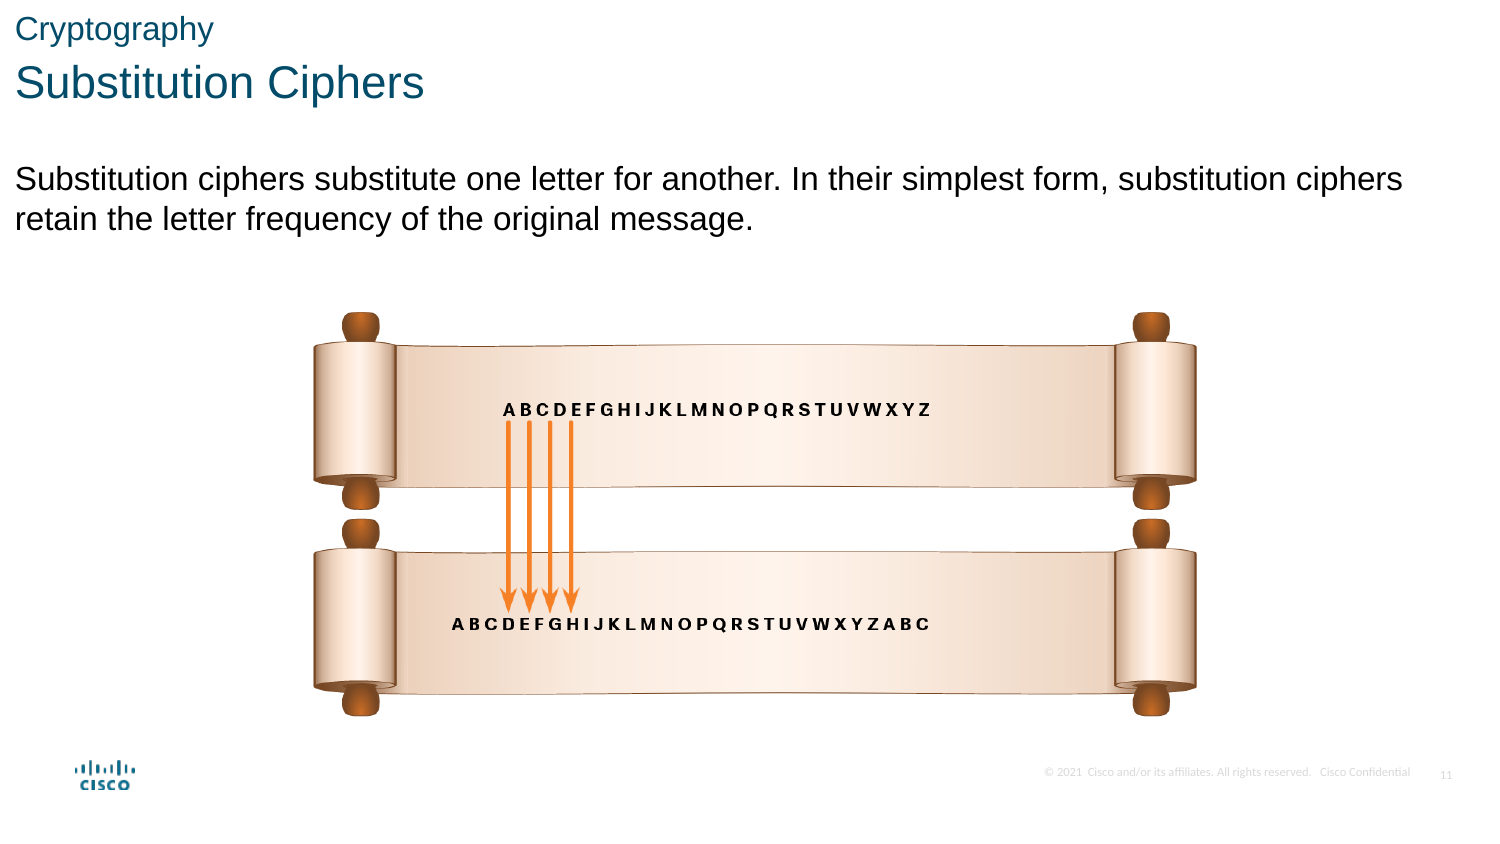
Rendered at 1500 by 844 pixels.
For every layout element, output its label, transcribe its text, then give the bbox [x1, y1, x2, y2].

picture [301, 289, 1199, 732]
list Substitution Ciphers [0, 45, 1500, 195]
slide_number 11 [1425, 759, 1500, 797]
text_box Substitution ciphers substitute one letter for another. In their simplest form, substitution ciphers retain the letter frequency of the original message. [0, 149, 1425, 572]
picture [75, 759, 135, 790]
list Cryptography [0, 0, 1500, 45]
